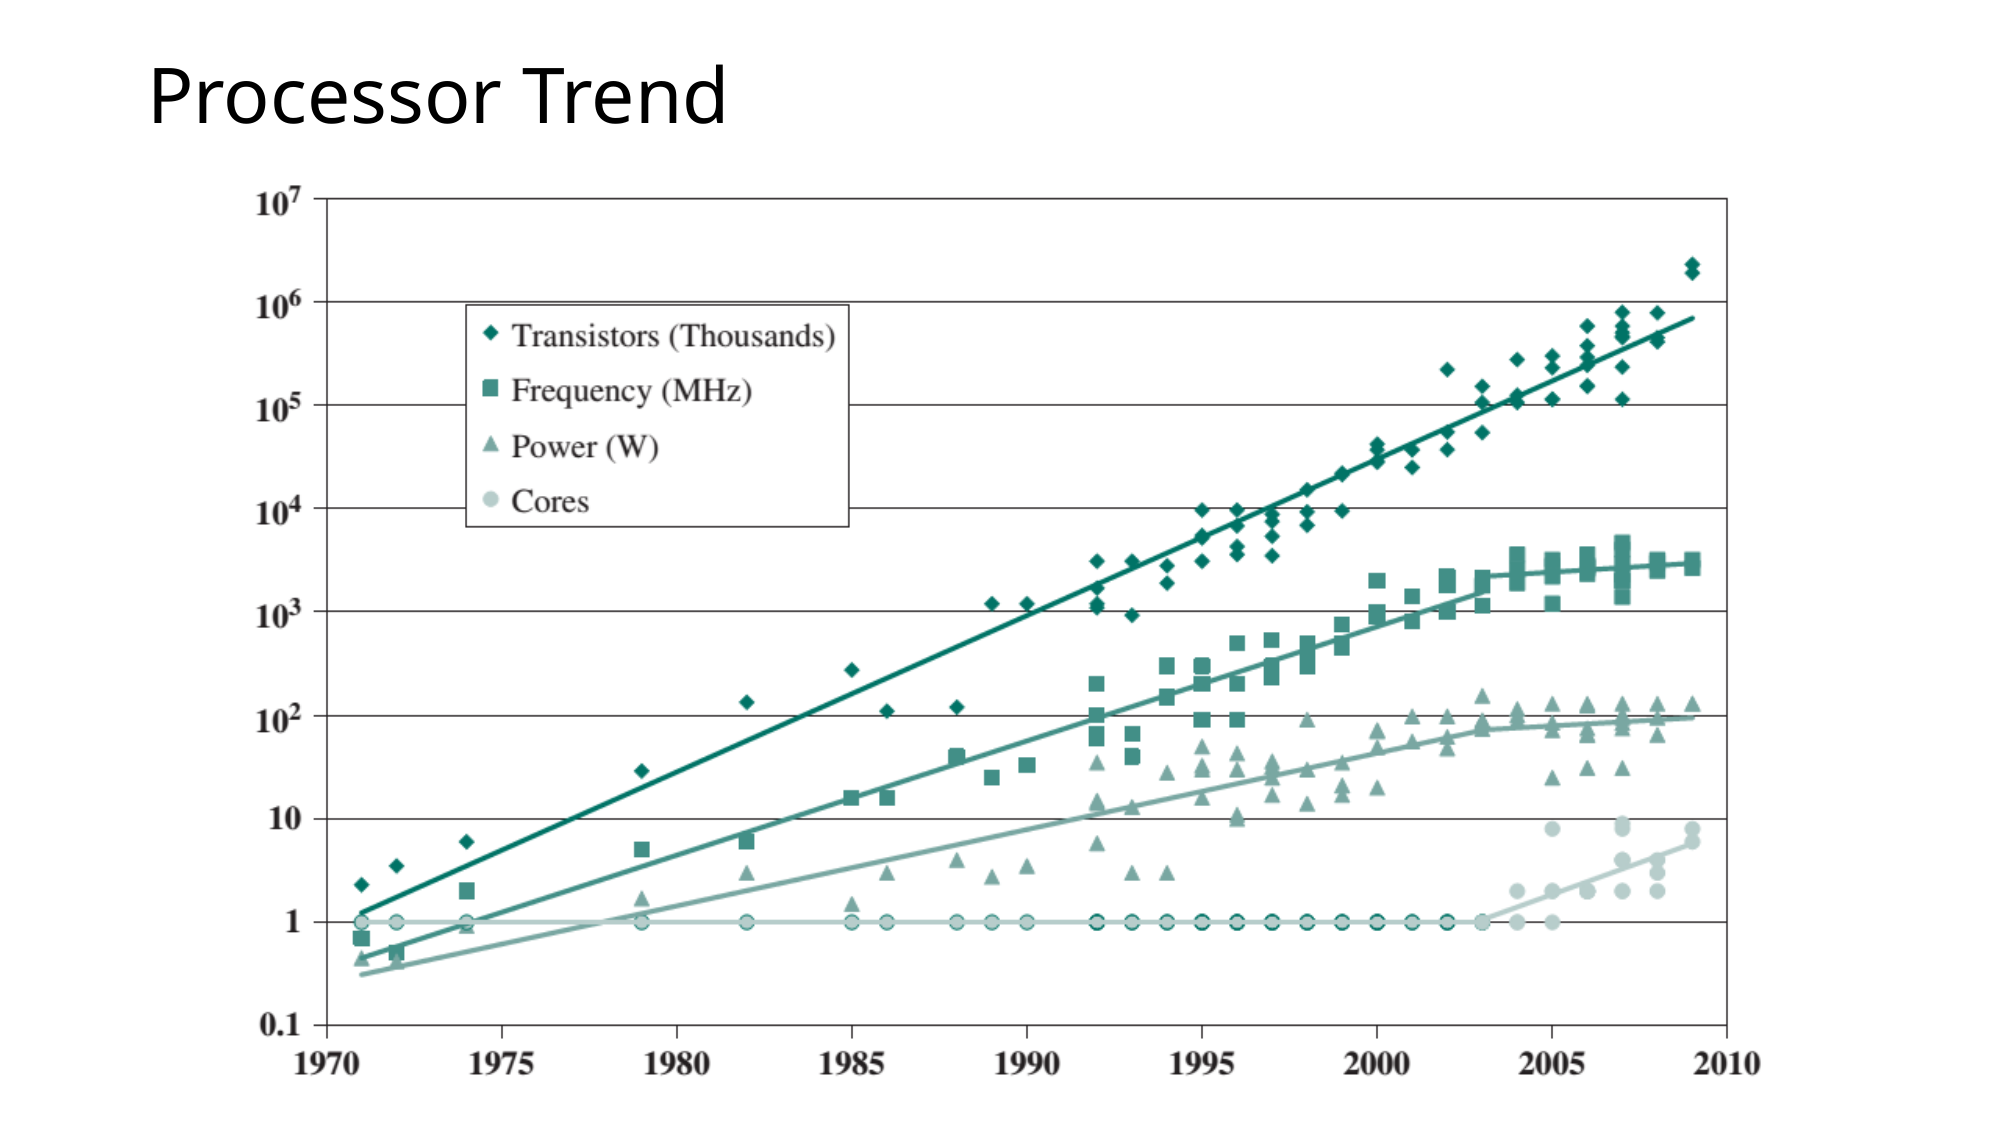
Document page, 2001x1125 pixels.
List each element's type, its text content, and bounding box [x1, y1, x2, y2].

picture [238, 155, 1765, 1082]
text_box Processor Trend [132, 40, 756, 156]
